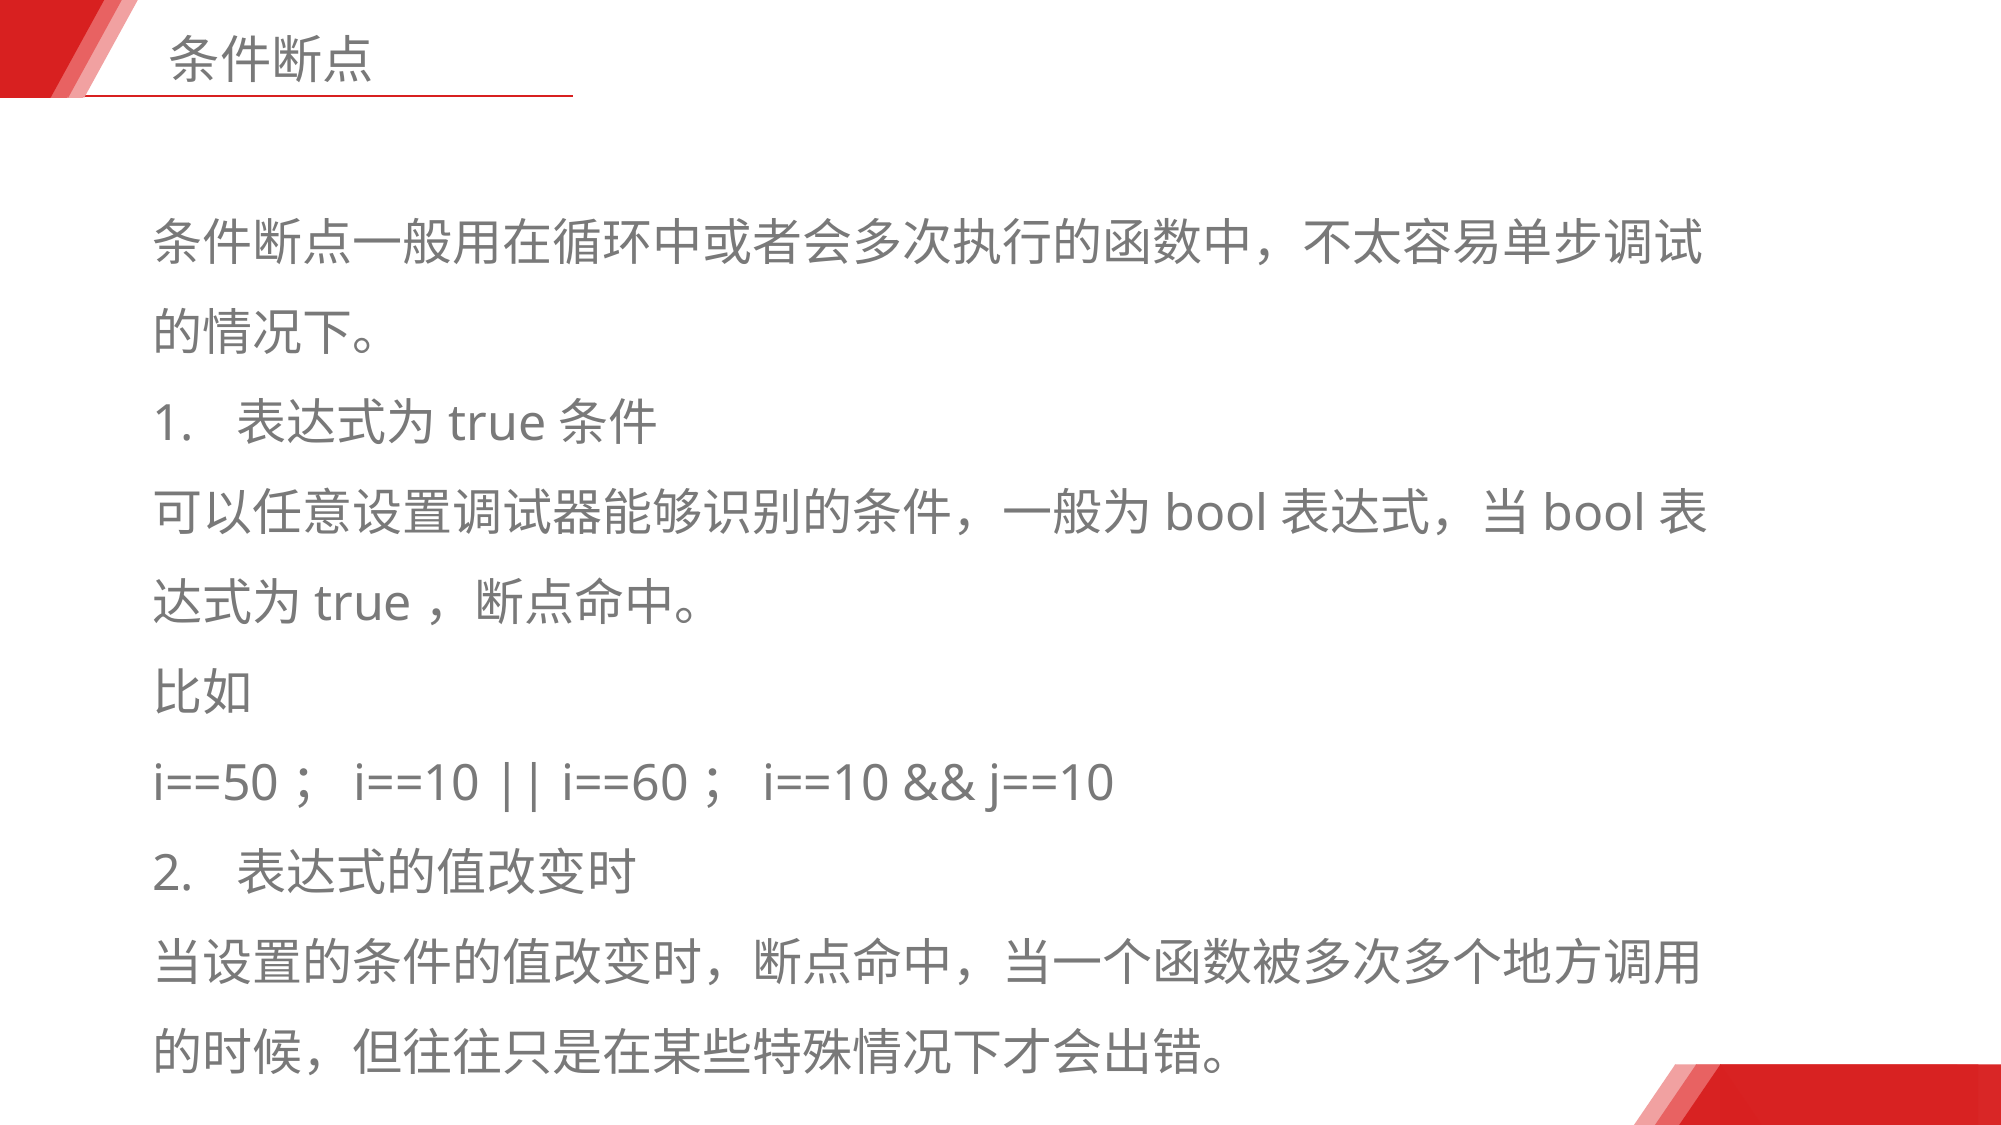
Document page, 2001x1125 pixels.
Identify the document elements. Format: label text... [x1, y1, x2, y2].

list 条件断点 [160, 6, 434, 97]
text_box 条件断点一般用在循环中或者会多次执行的函数中，不太容易单步调试的情况下。 表达式为true条件 可以任意设置调试器能够识别的条件，一般为bool表达式，当bool表达式为true，断点命中。 比如 i==50；i==10 || i==60；i==10 && j==10 表达式的值改变时 当设置的条件的值改变时，断点命中，当一个函数被多次多个地方调用的时候，但往往只是在某些特殊情况下才会出错。 [137, 173, 1756, 1088]
